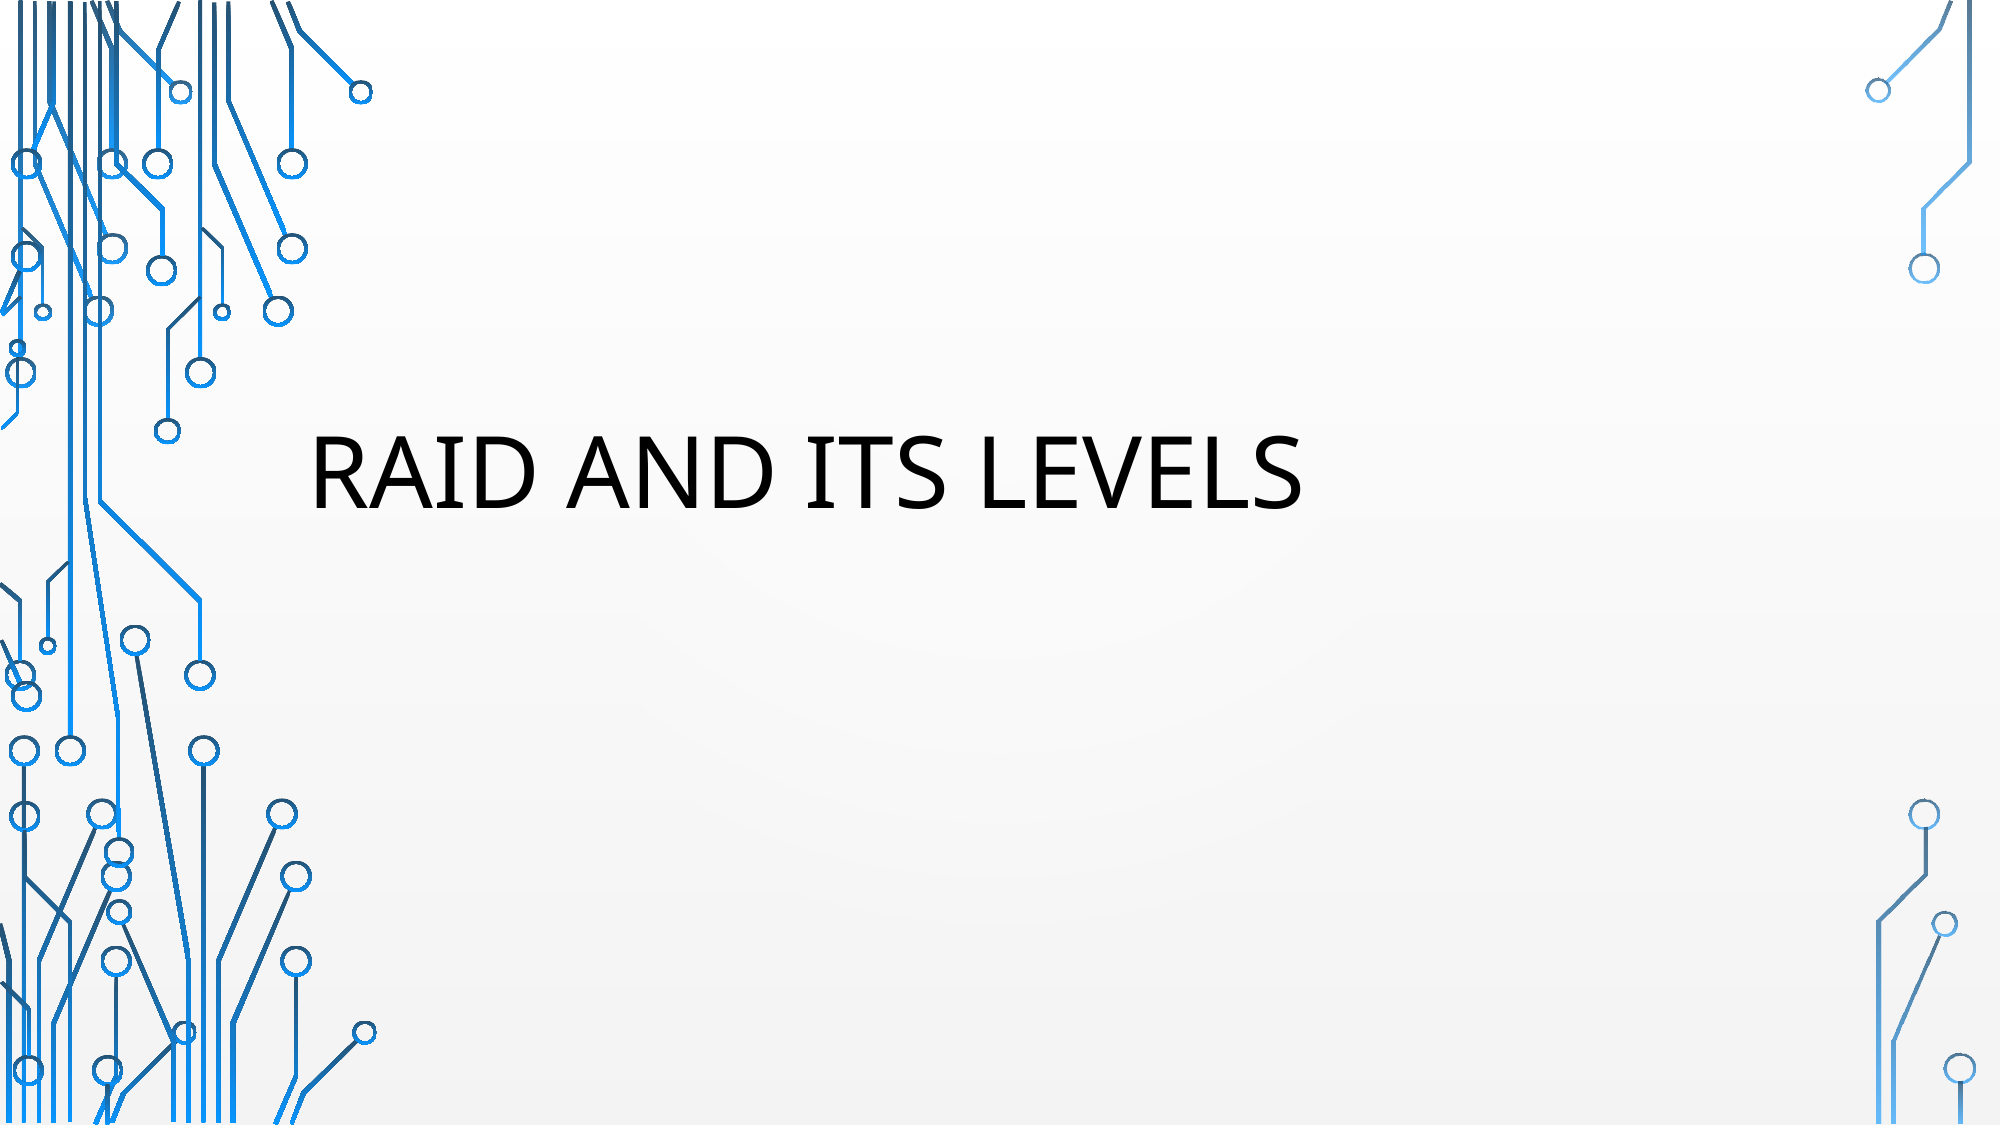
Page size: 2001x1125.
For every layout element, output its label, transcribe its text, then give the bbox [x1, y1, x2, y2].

title Raid and its levels [292, 296, 1905, 539]
